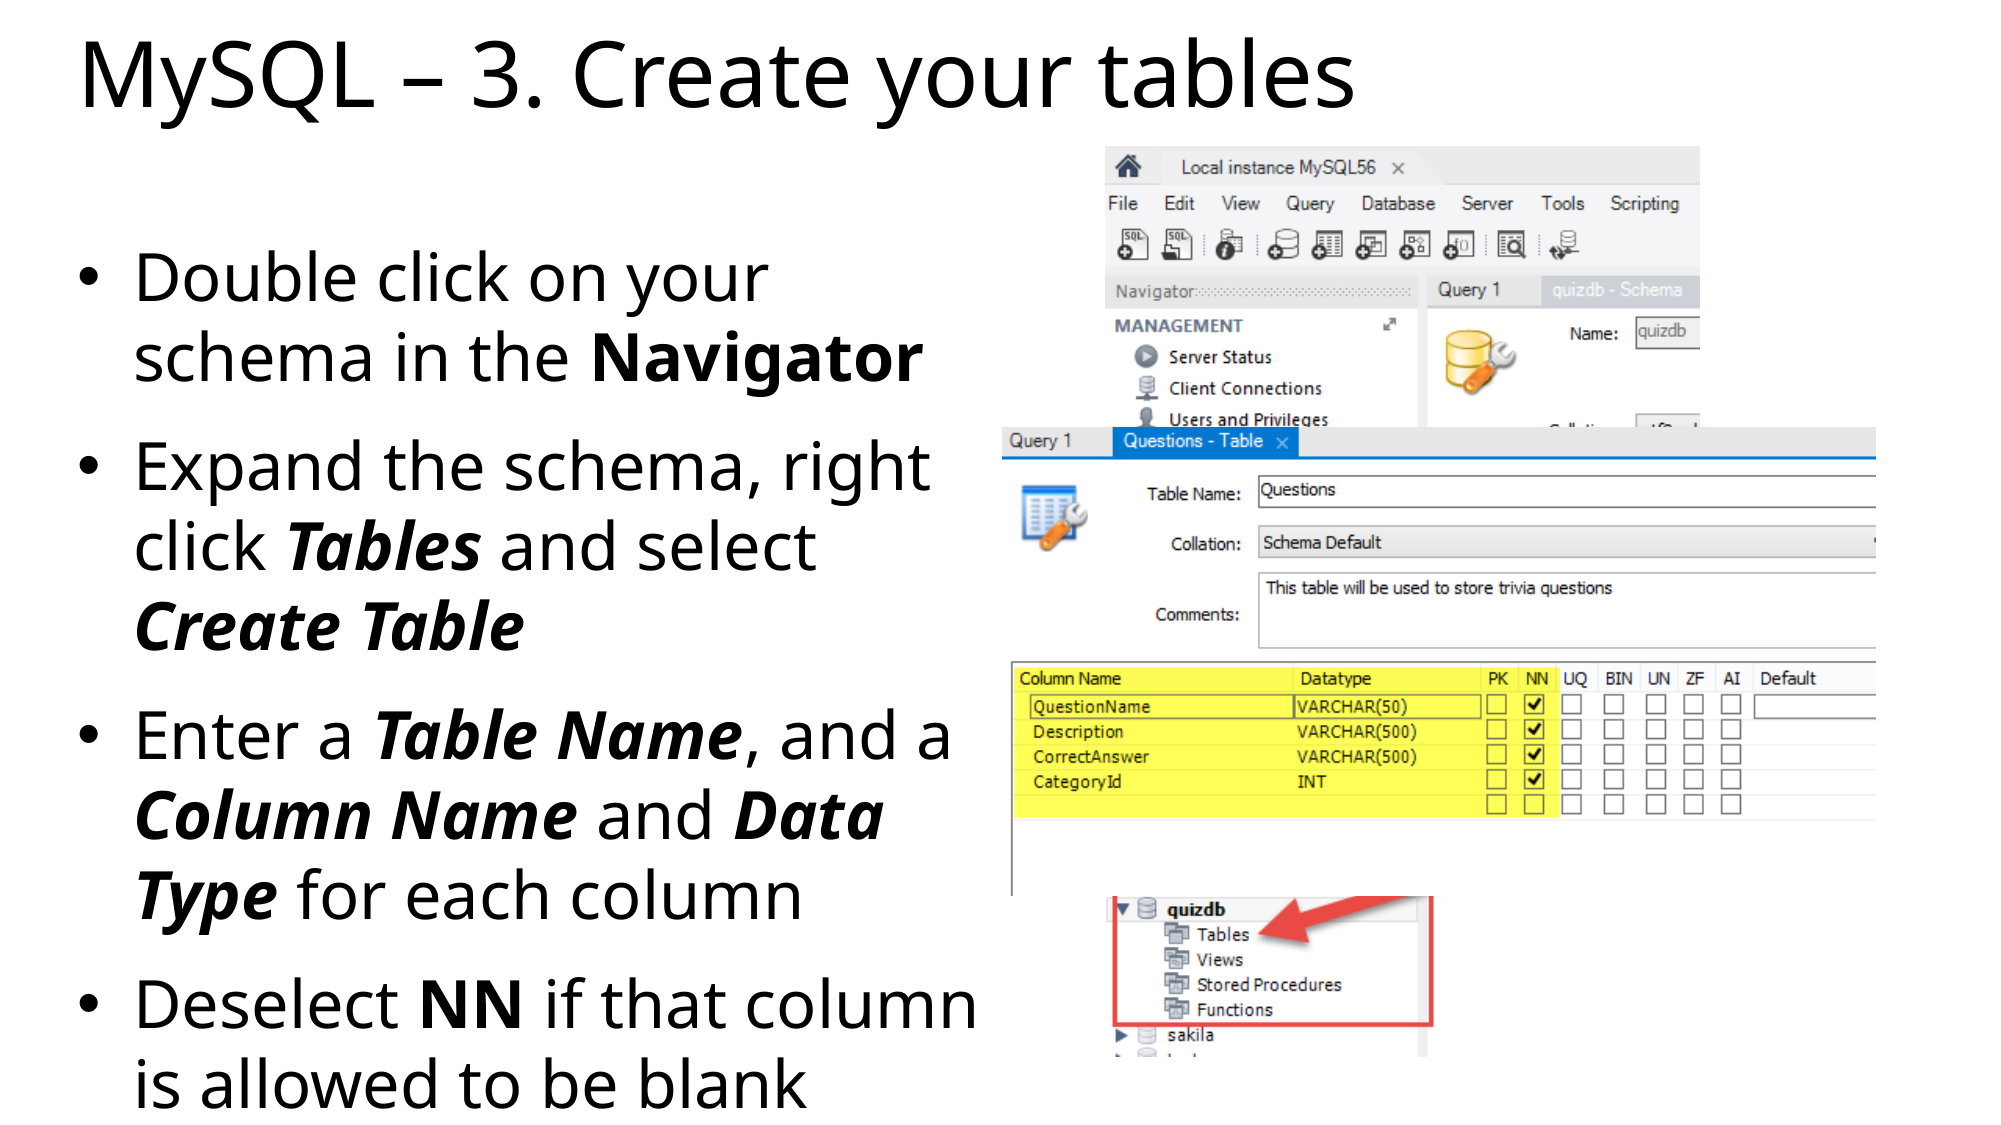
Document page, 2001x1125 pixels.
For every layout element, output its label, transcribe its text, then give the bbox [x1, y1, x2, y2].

list Double click on your schema in the Navigator Expand the schema, right click Tables and select Create Table Enter a Table Name, and a Column Name and Data Type for each column Deselect NN if that column is allowed to be blank [62, 227, 1003, 1096]
picture [1001, 146, 1876, 1057]
title MySQL – 3. Create your tables [62, 29, 1953, 205]
